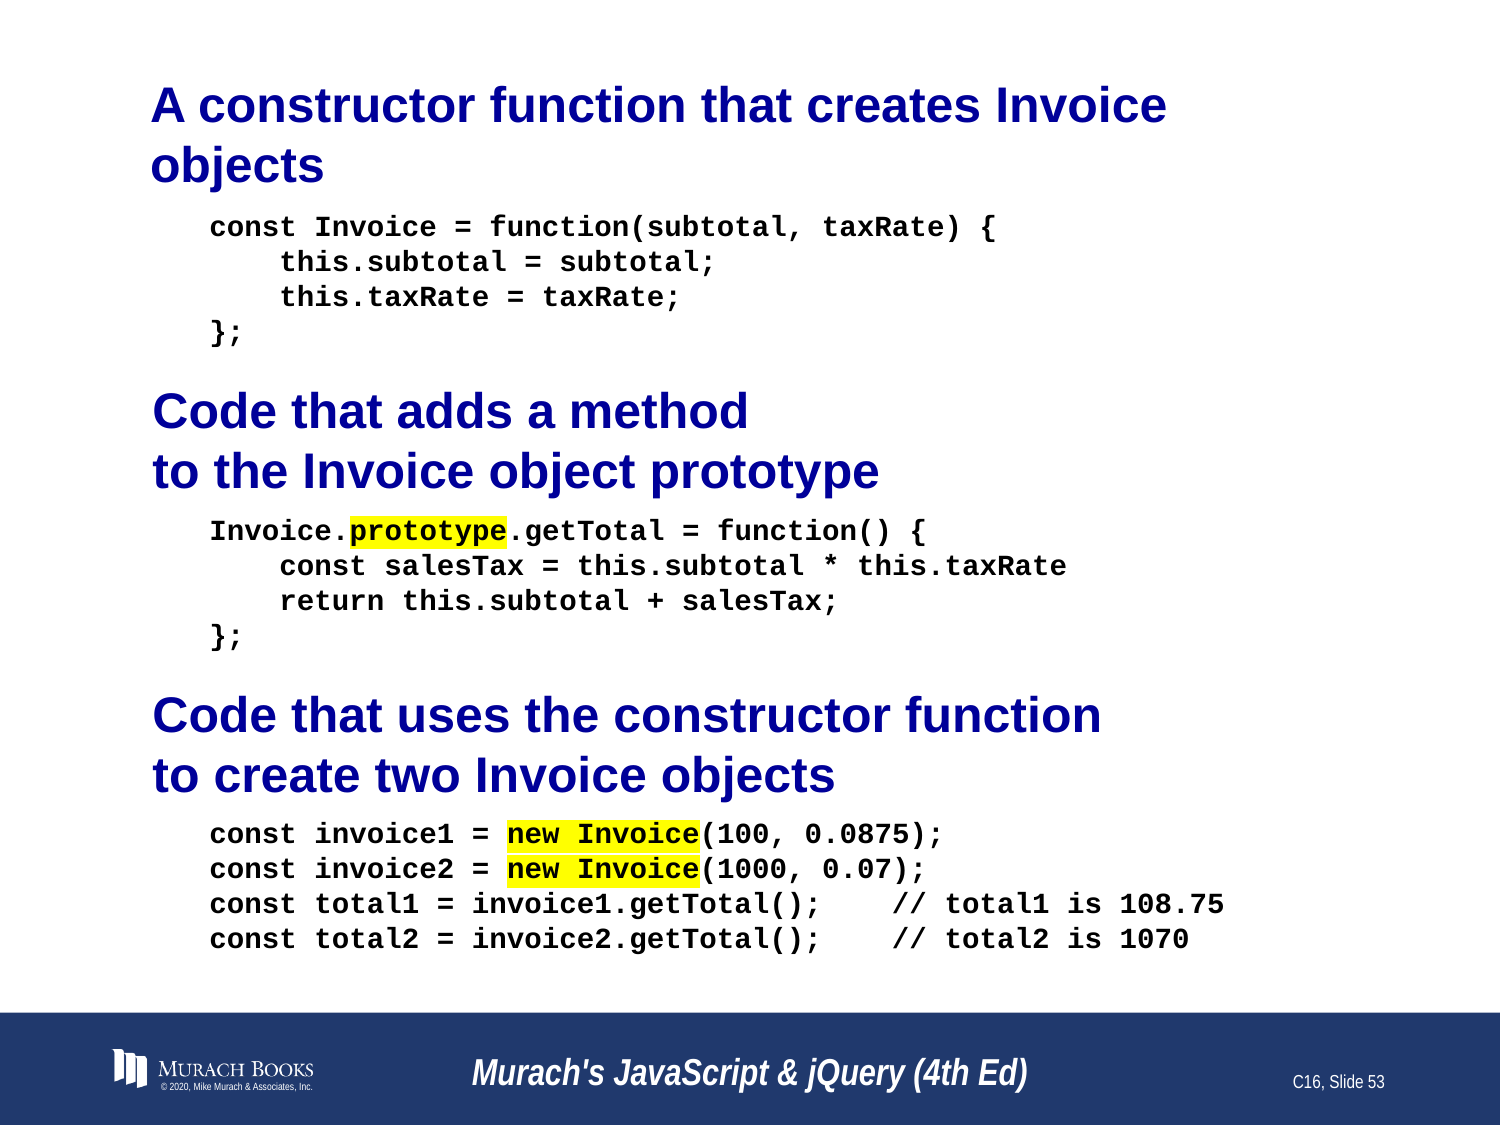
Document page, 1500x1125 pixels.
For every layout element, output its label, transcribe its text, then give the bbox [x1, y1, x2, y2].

slide_number Murach's JavaScript & jQuery (4th Ed) [463, 1025, 1050, 1100]
list const Invoice = function(subtotal, taxRate) { this.subtotal = subtotal; this.taxRate = taxRate; }; Code that adds a method to the Invoice object prototype Invoice.prototype.getTotal = function() { const salesTax = this.subtotal * this.taxRate return this.subtotal + salesTax; }; Code that uses the constructor function to create two Invoice objects const invoice1 = new Invoice(100, 0.0875); const invoice2 = new Invoice(1000, 0.07); const total1 = invoice1.getTotal(); // total1 is 108.75 const total2 = invoice2.getTotal(); // total2 is 1070 [137, 200, 1350, 1000]
slide_number C16, Slide 53 [1087, 1025, 1400, 1100]
footer © 2020, Mike Murach & Associates, Inc. [12, 1025, 463, 1100]
title A constructor function that creates Invoice objects [150, 72, 1350, 194]
